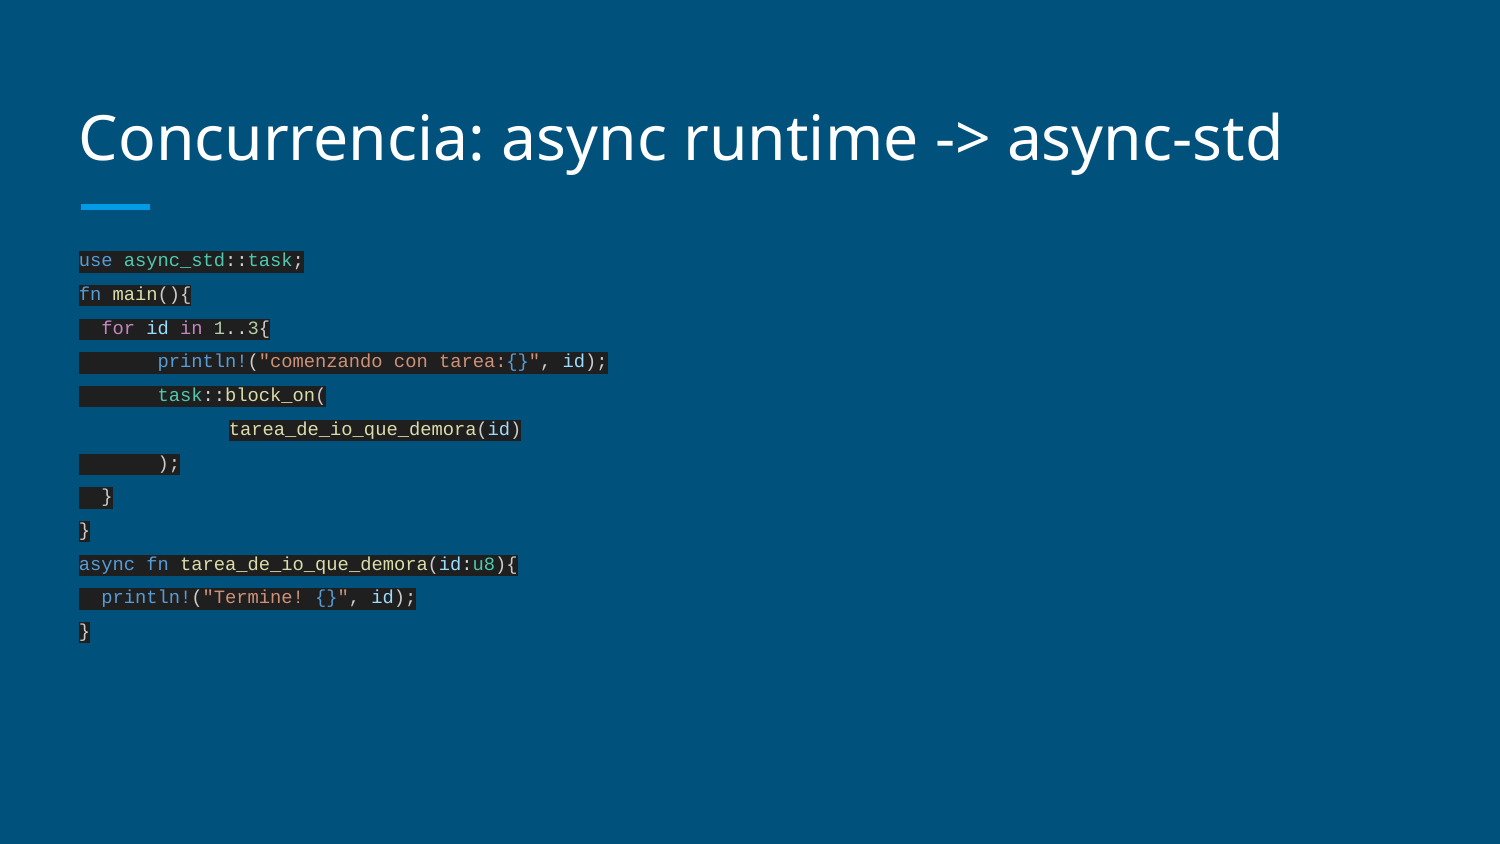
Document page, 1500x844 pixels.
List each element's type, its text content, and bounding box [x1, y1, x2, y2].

title Concurrencia: async runtime -> async-std [63, 75, 1437, 188]
list use async_std::task; fn main(){ for id in 1..3{ println!("comenzando con tarea:{}", id); task::block_on( tarea_de_io_que_demora(id) ); } } async fn tarea_de_io_que_demora(id:u8){ println!("Termine! {}", id); } [63, 221, 1437, 727]
